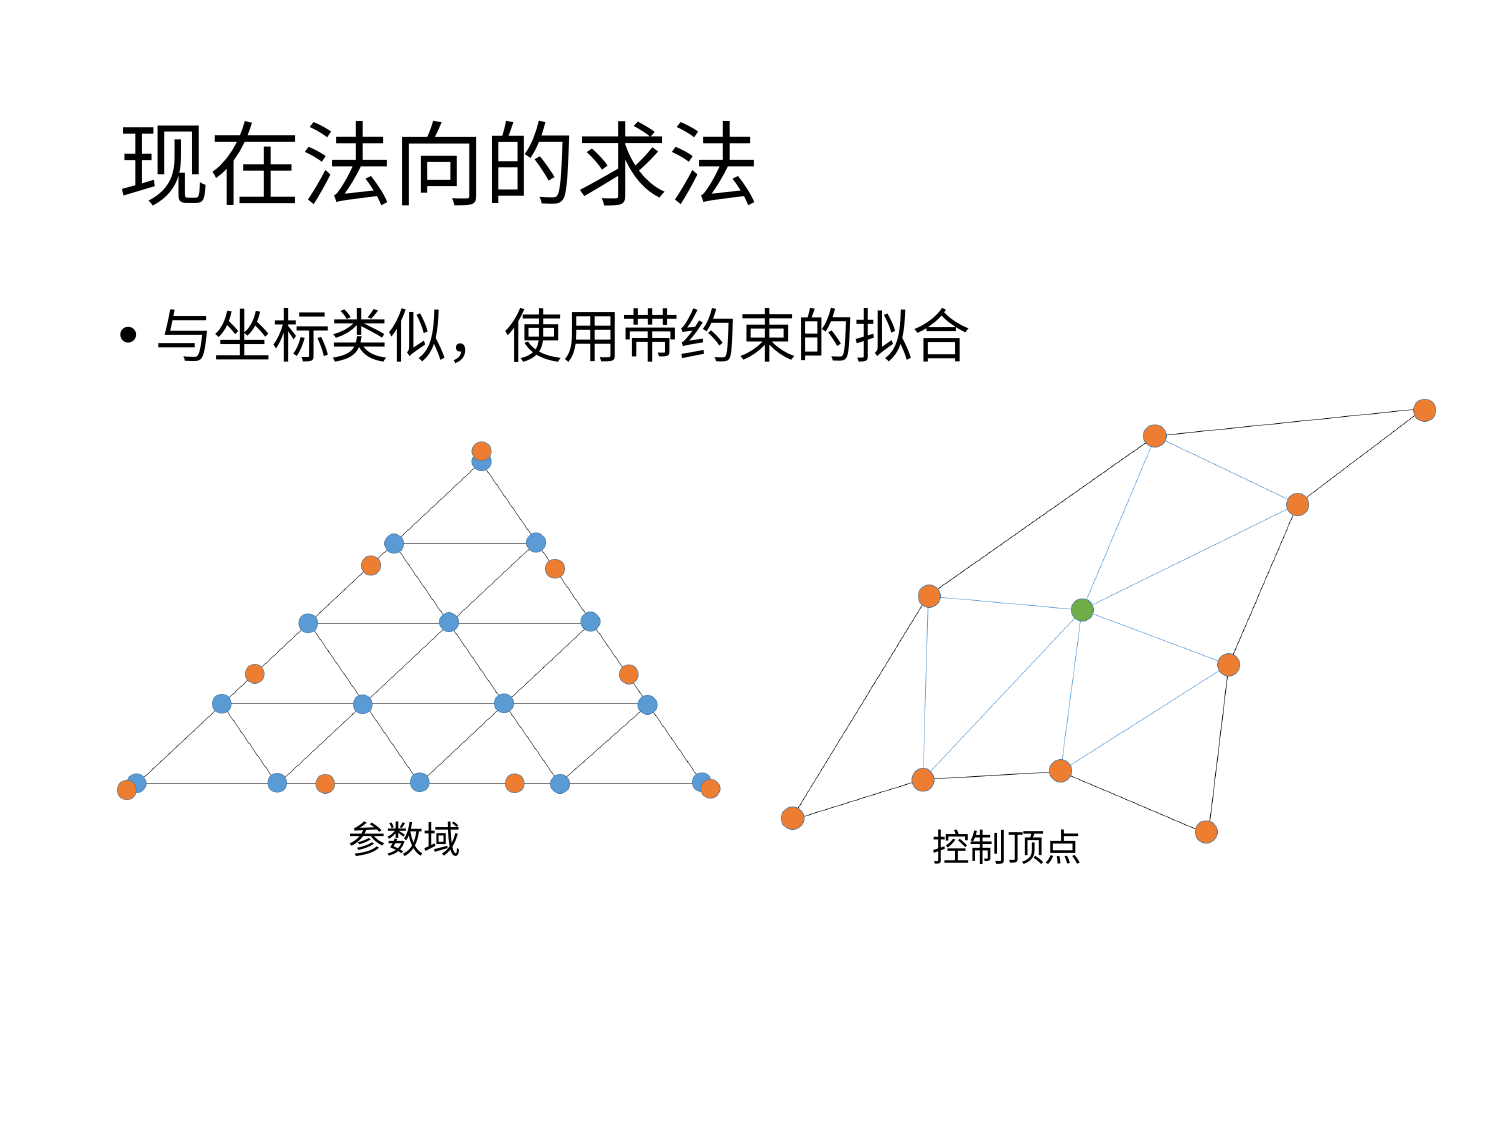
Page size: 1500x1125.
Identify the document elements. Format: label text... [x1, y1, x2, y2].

list 与坐标类似，使用带约束的拟合 [103, 299, 1397, 1014]
picture [778, 396, 1439, 845]
text_box 参数域 [333, 808, 484, 869]
title 现在法向的求法 [103, 59, 1397, 278]
text_box 控制顶点 [917, 845, 1131, 877]
picture [114, 440, 727, 801]
